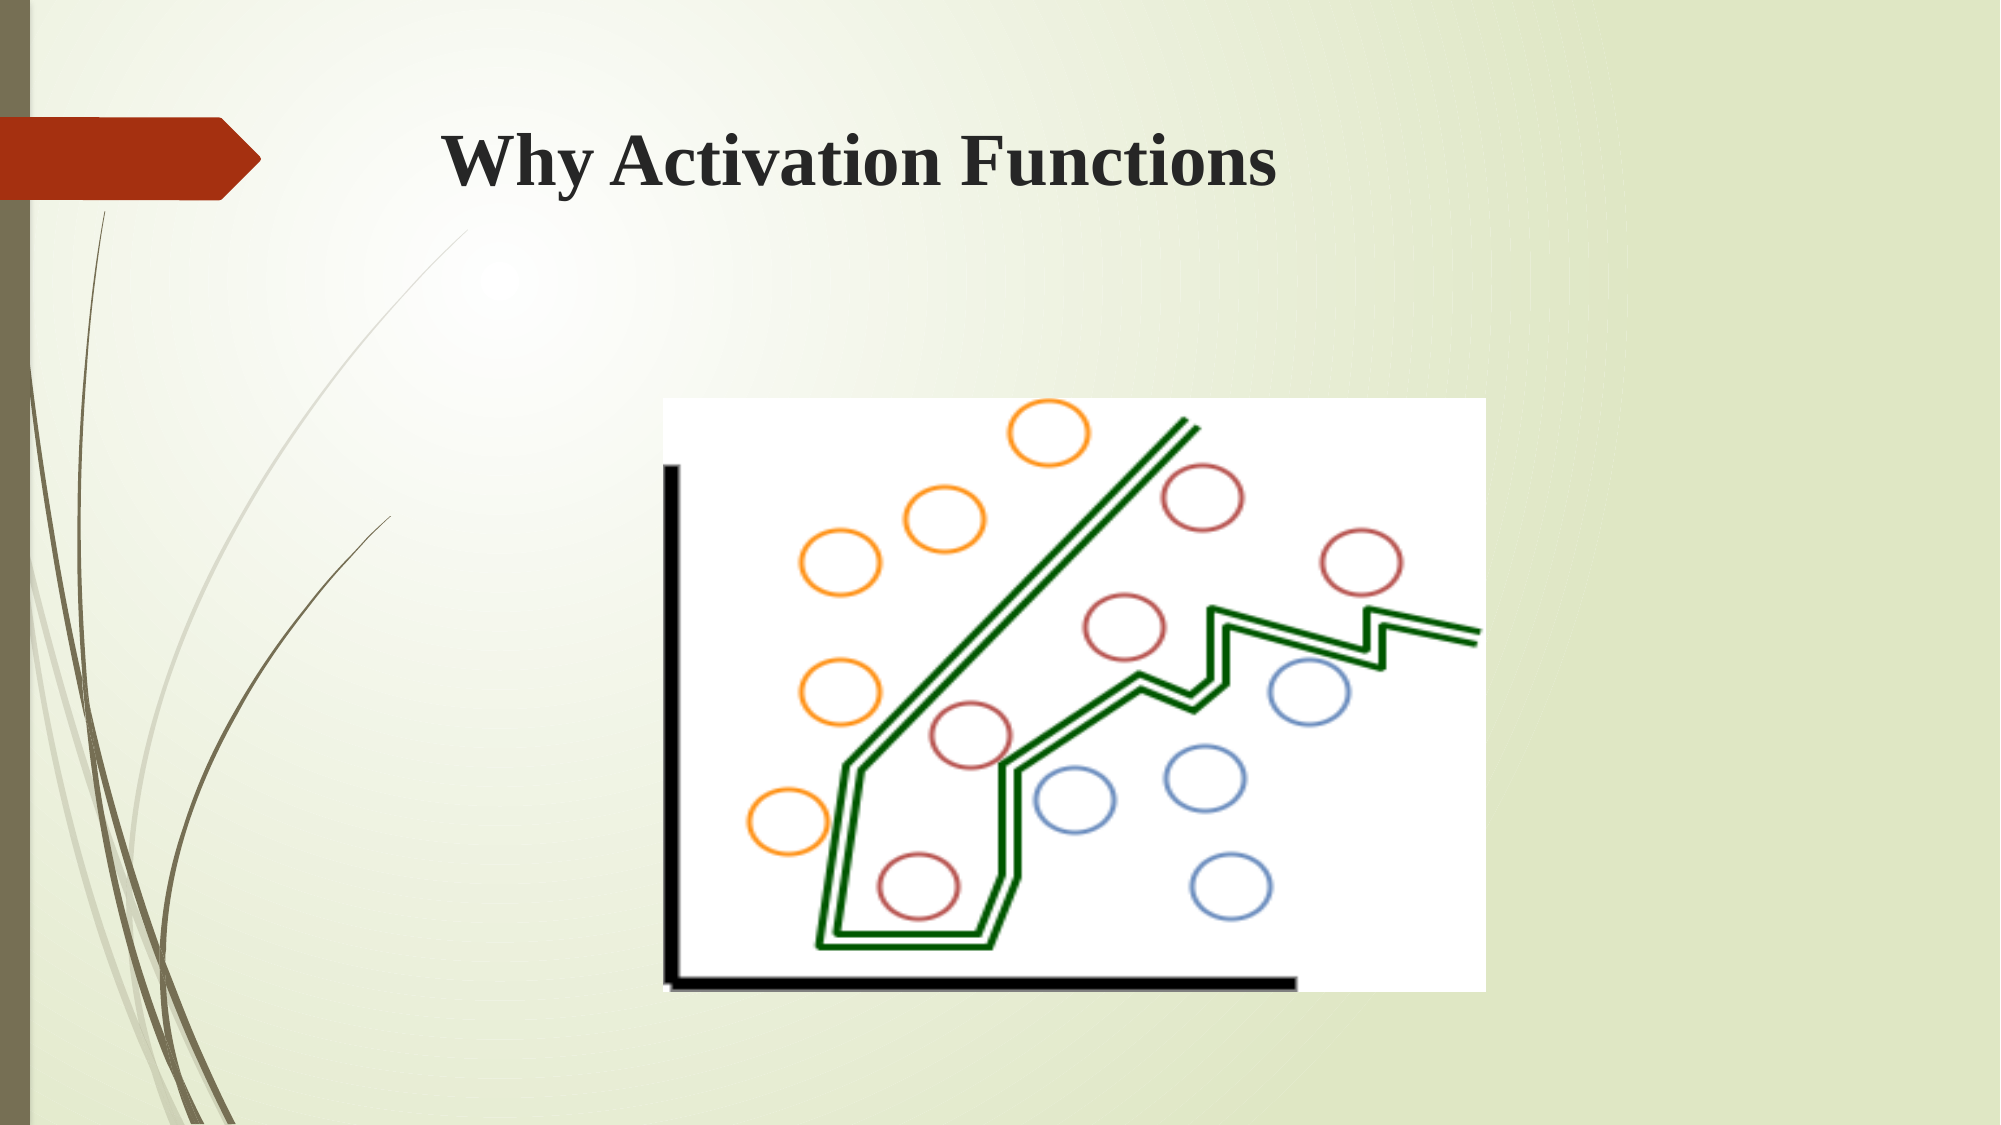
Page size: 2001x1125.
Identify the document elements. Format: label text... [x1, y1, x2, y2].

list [663, 398, 1486, 993]
title Why Activation Functions [425, 102, 1888, 313]
